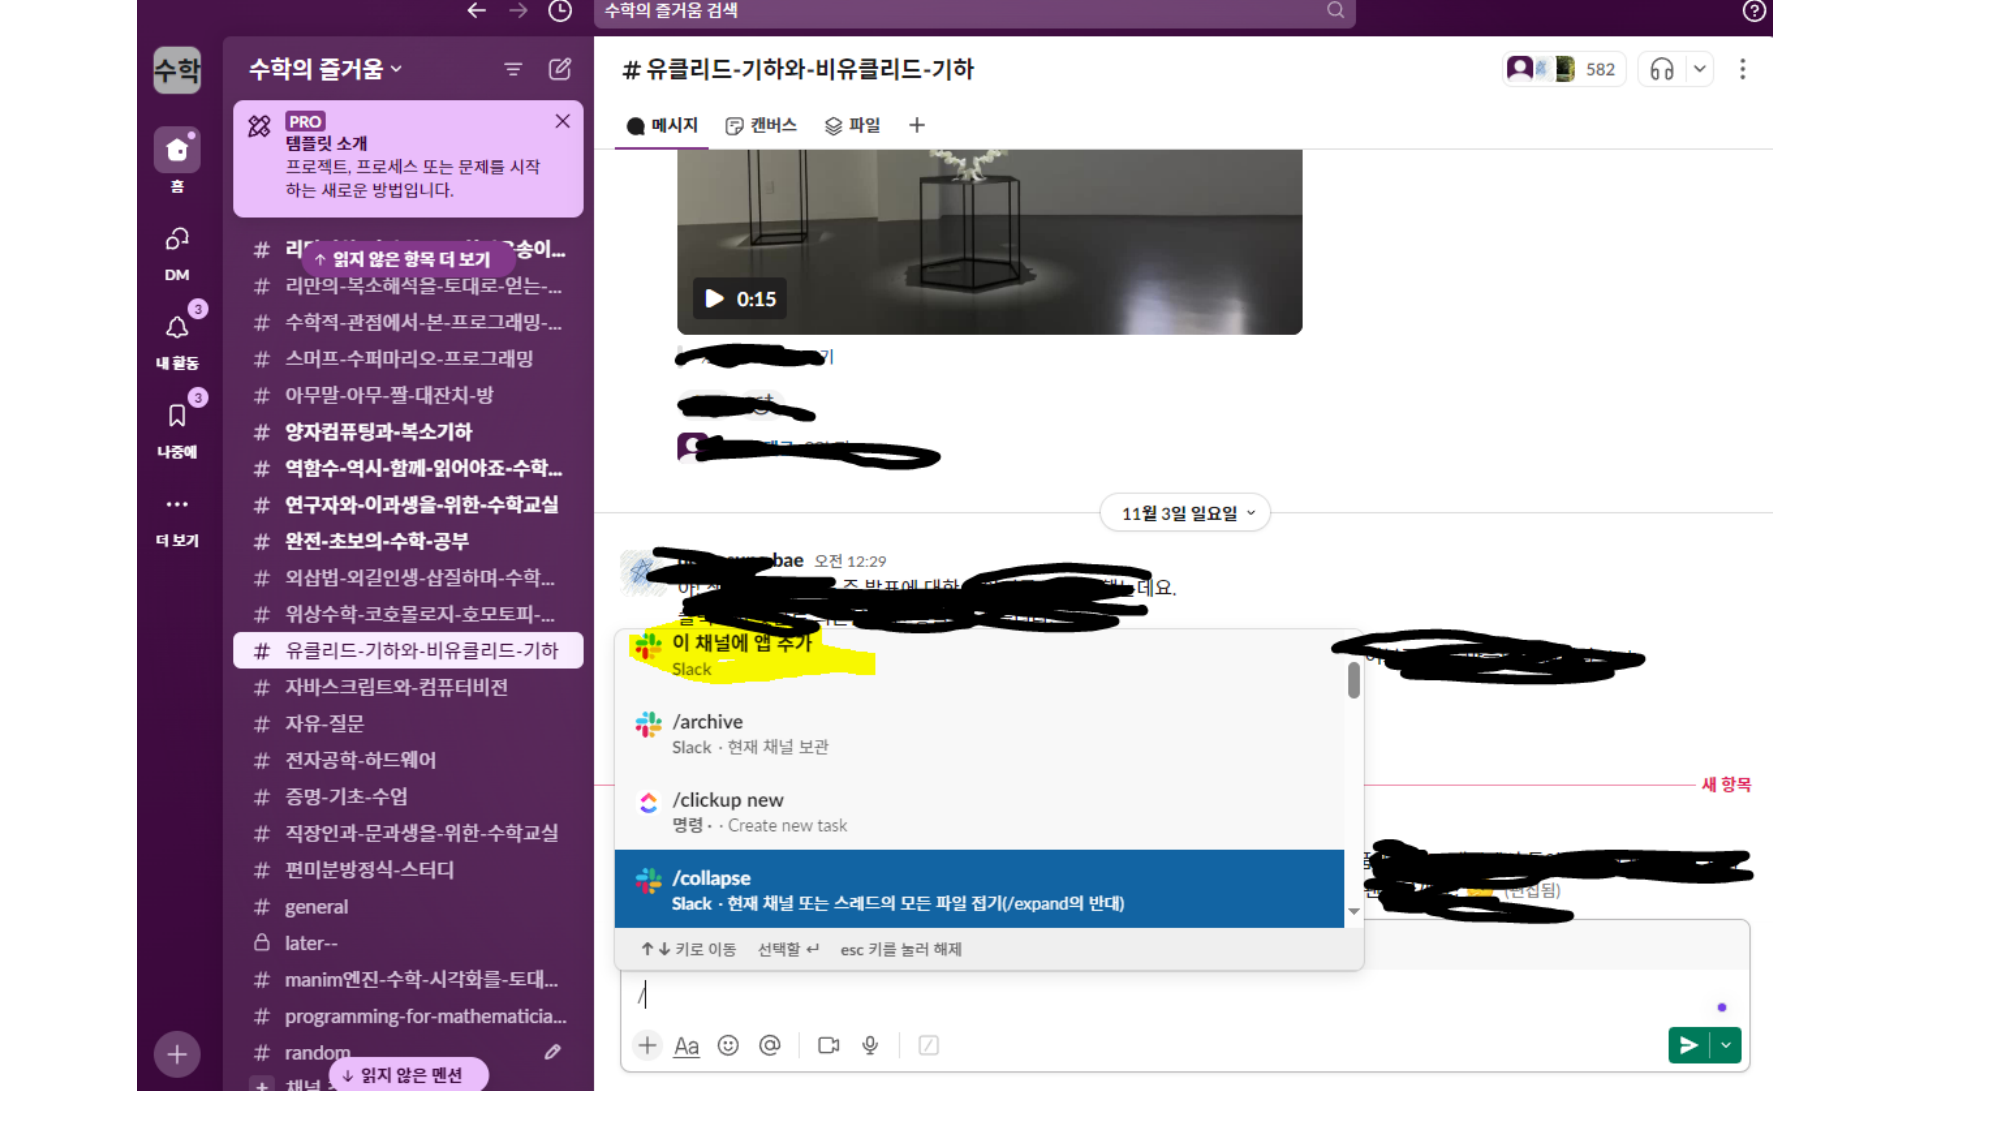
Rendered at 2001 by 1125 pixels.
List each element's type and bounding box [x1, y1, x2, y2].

list [136, 0, 1774, 1091]
